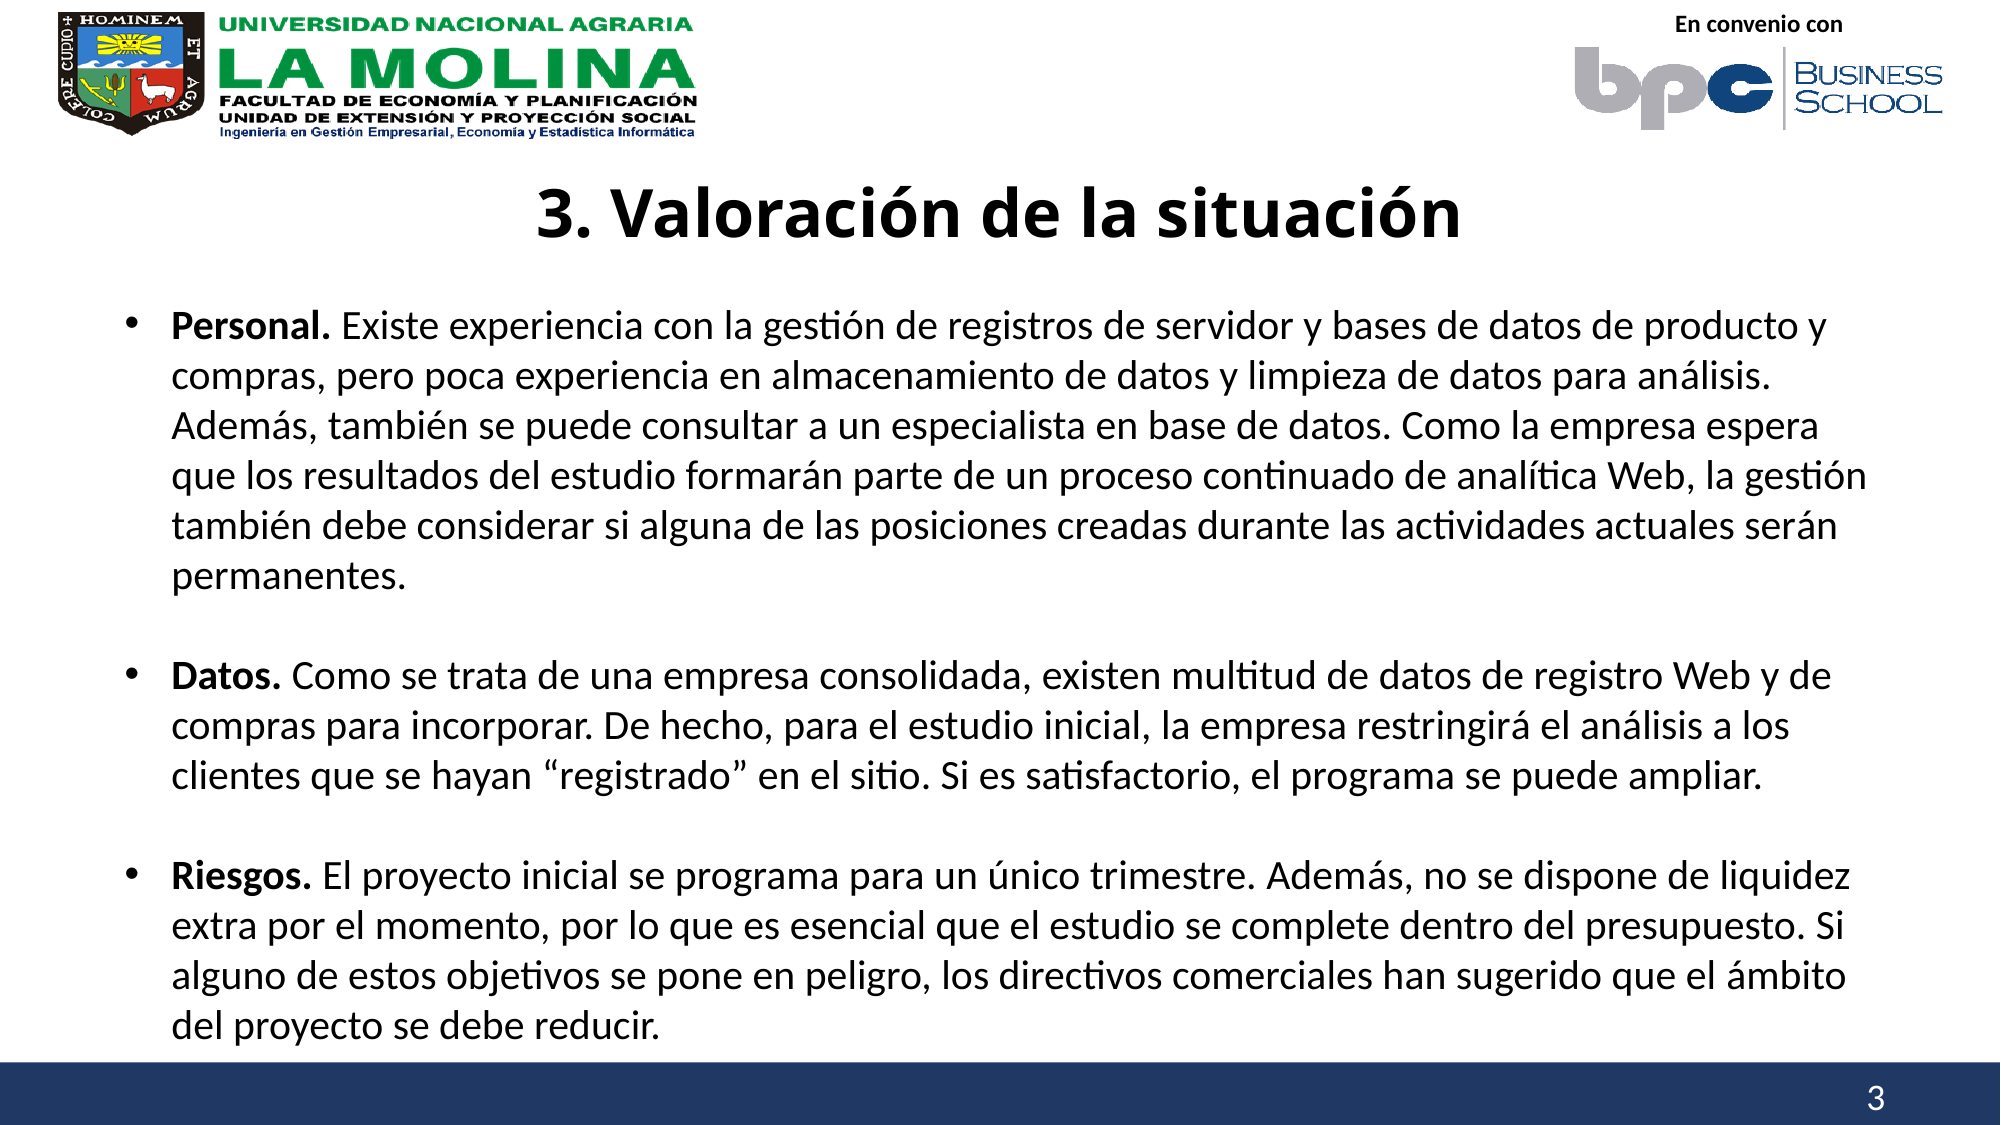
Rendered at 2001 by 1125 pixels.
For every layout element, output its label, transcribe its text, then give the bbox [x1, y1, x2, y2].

text_box Personal. Existe experiencia con la gestión de registros de servidor y bases de datos de producto y compras, pero poca experiencia en almacenamiento de datos y limpieza de datos para análisis. Además, también se puede consultar a un especialista en base de datos. Como la empresa espera que los resultados del estudio formarán parte de un proceso continuado de analítica Web, la gestión también debe considerar si alguna de las posiciones creadas durante las actividades actuales serán permanentes. Datos. Como se trata de una empresa consolidada, existen multitud de datos de registro Web y de compras para incorporar. De hecho, para el estudio inicial, la empresa restringirá el análisis a los clientes que se hayan “registrado” en el sitio. Si es satisfactorio, el programa se puede ampliar. Riesgos. El proyecto inicial se programa para un único trimestre. Además, no se dispone de liquidez extra por el momento, por lo que es esencial que el estudio se complete dentro del presupuesto. Si alguno de estos objetivos se pone en peligro, los directivos comerciales han sugerido que el ámbito del proyecto se debe reducir. [109, 290, 1891, 1056]
slide_number 3 [1433, 1065, 1900, 1125]
picture [1568, 38, 1950, 138]
picture [58, 12, 717, 143]
text_box 3. Valoración de la situación [0, 143, 2000, 288]
